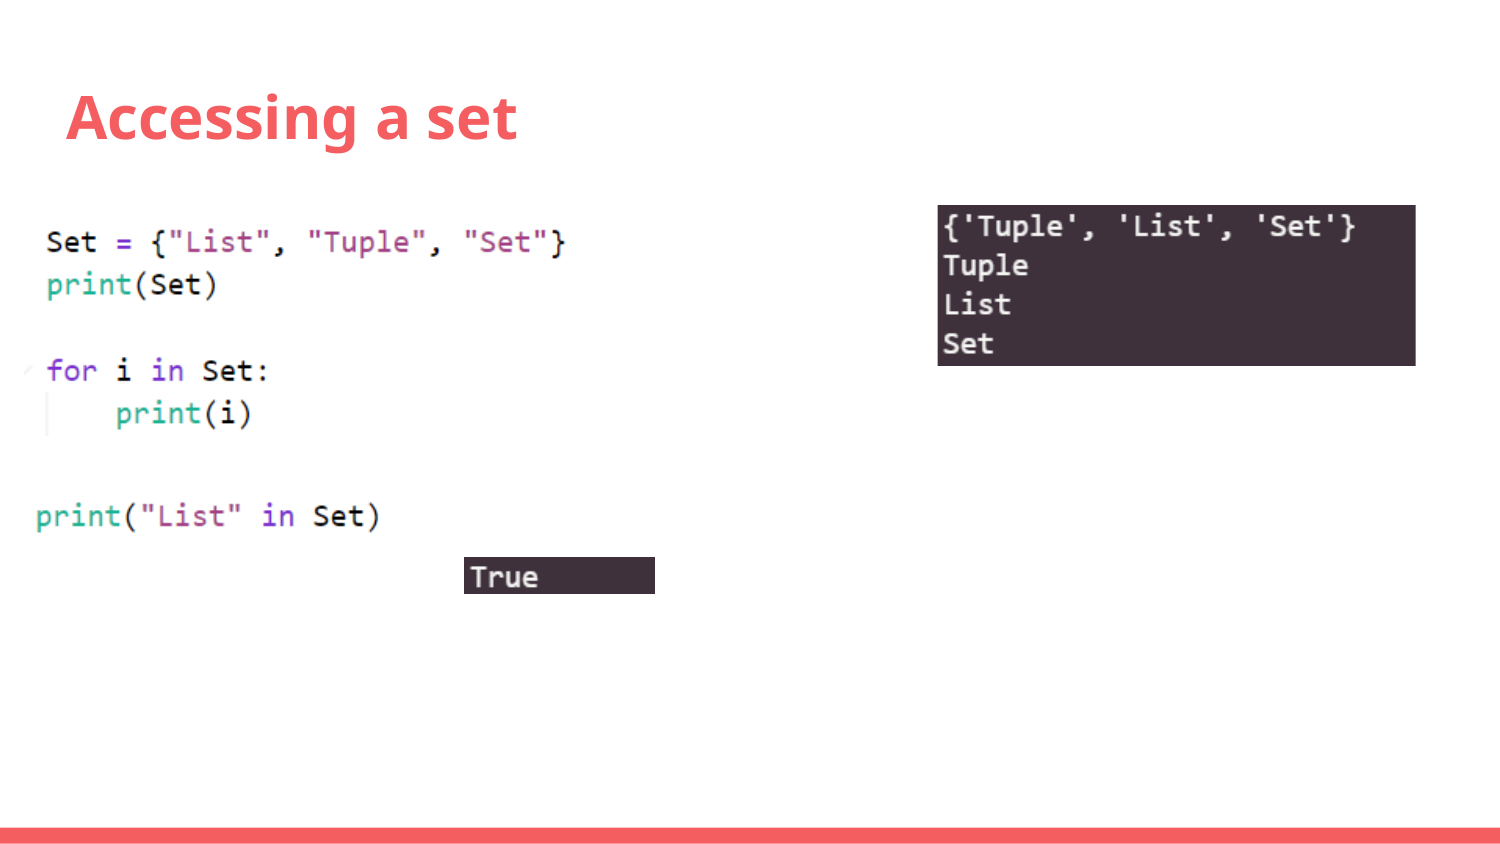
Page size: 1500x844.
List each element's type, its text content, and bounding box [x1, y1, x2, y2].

picture [24, 191, 651, 455]
picture [24, 479, 459, 558]
picture [464, 557, 656, 594]
title Accessing a set [51, 64, 1449, 167]
picture [937, 204, 1416, 366]
